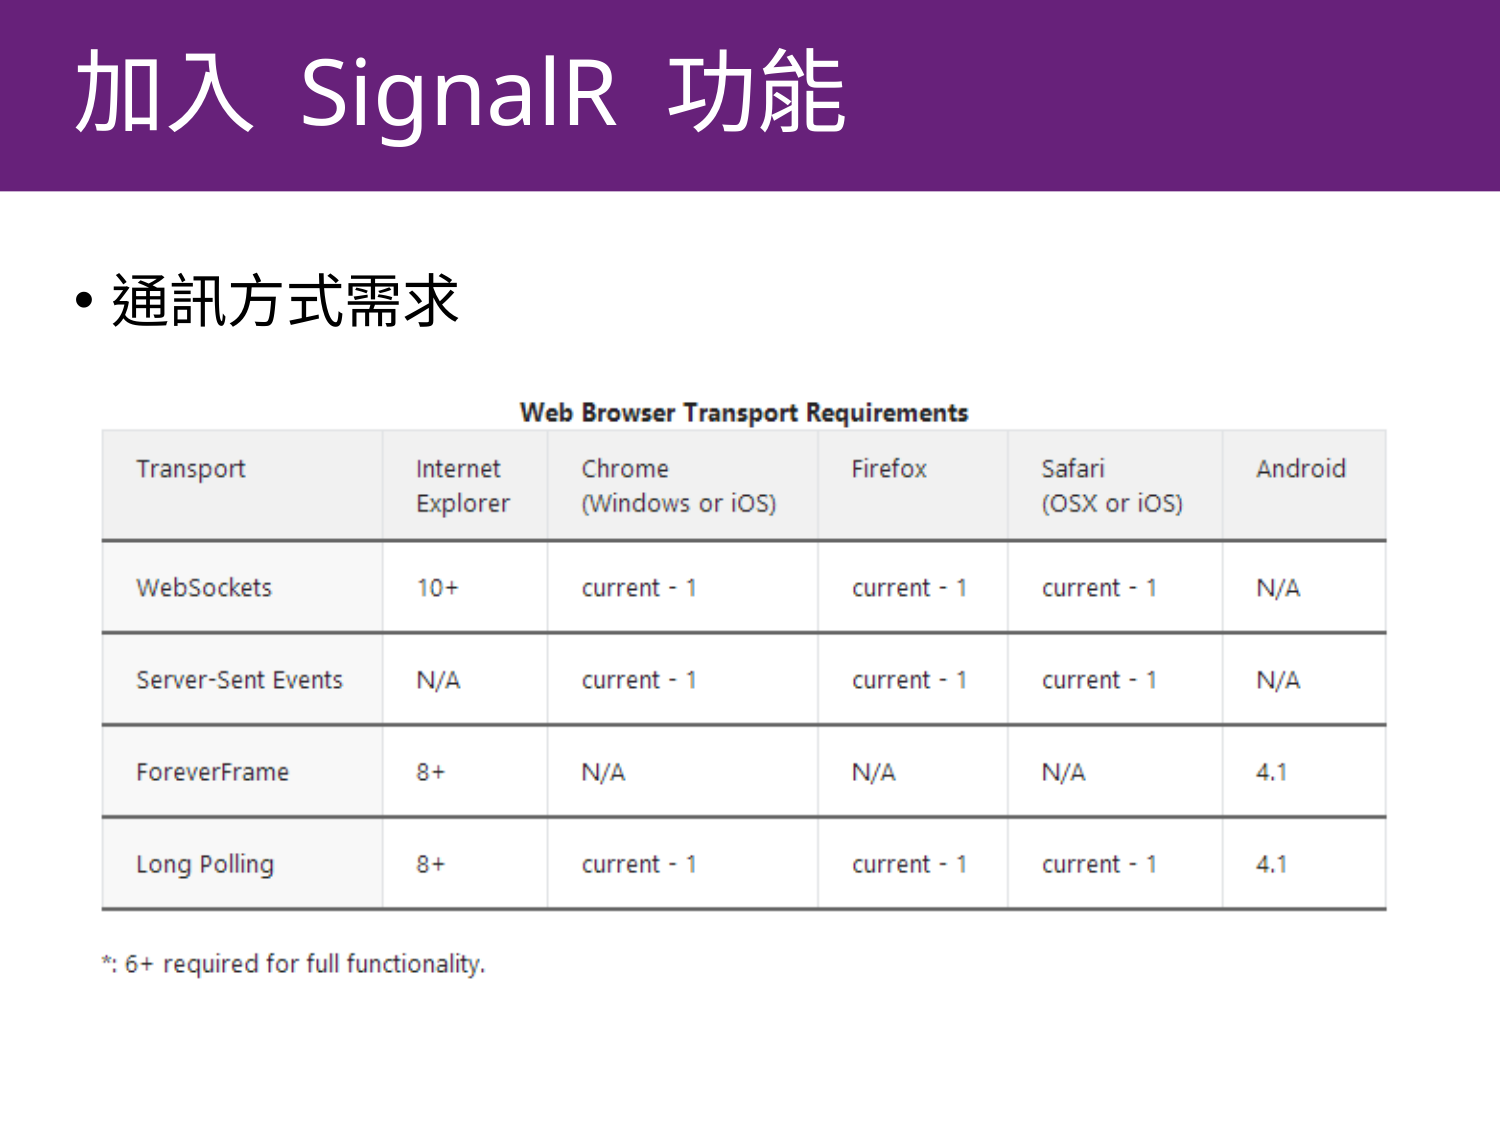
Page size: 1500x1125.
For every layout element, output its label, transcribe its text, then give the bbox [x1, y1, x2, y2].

list 通訊方式需求 [58, 239, 1440, 1014]
title 加入 SignalR 功能 [58, 20, 1440, 172]
picture [83, 376, 1414, 994]
